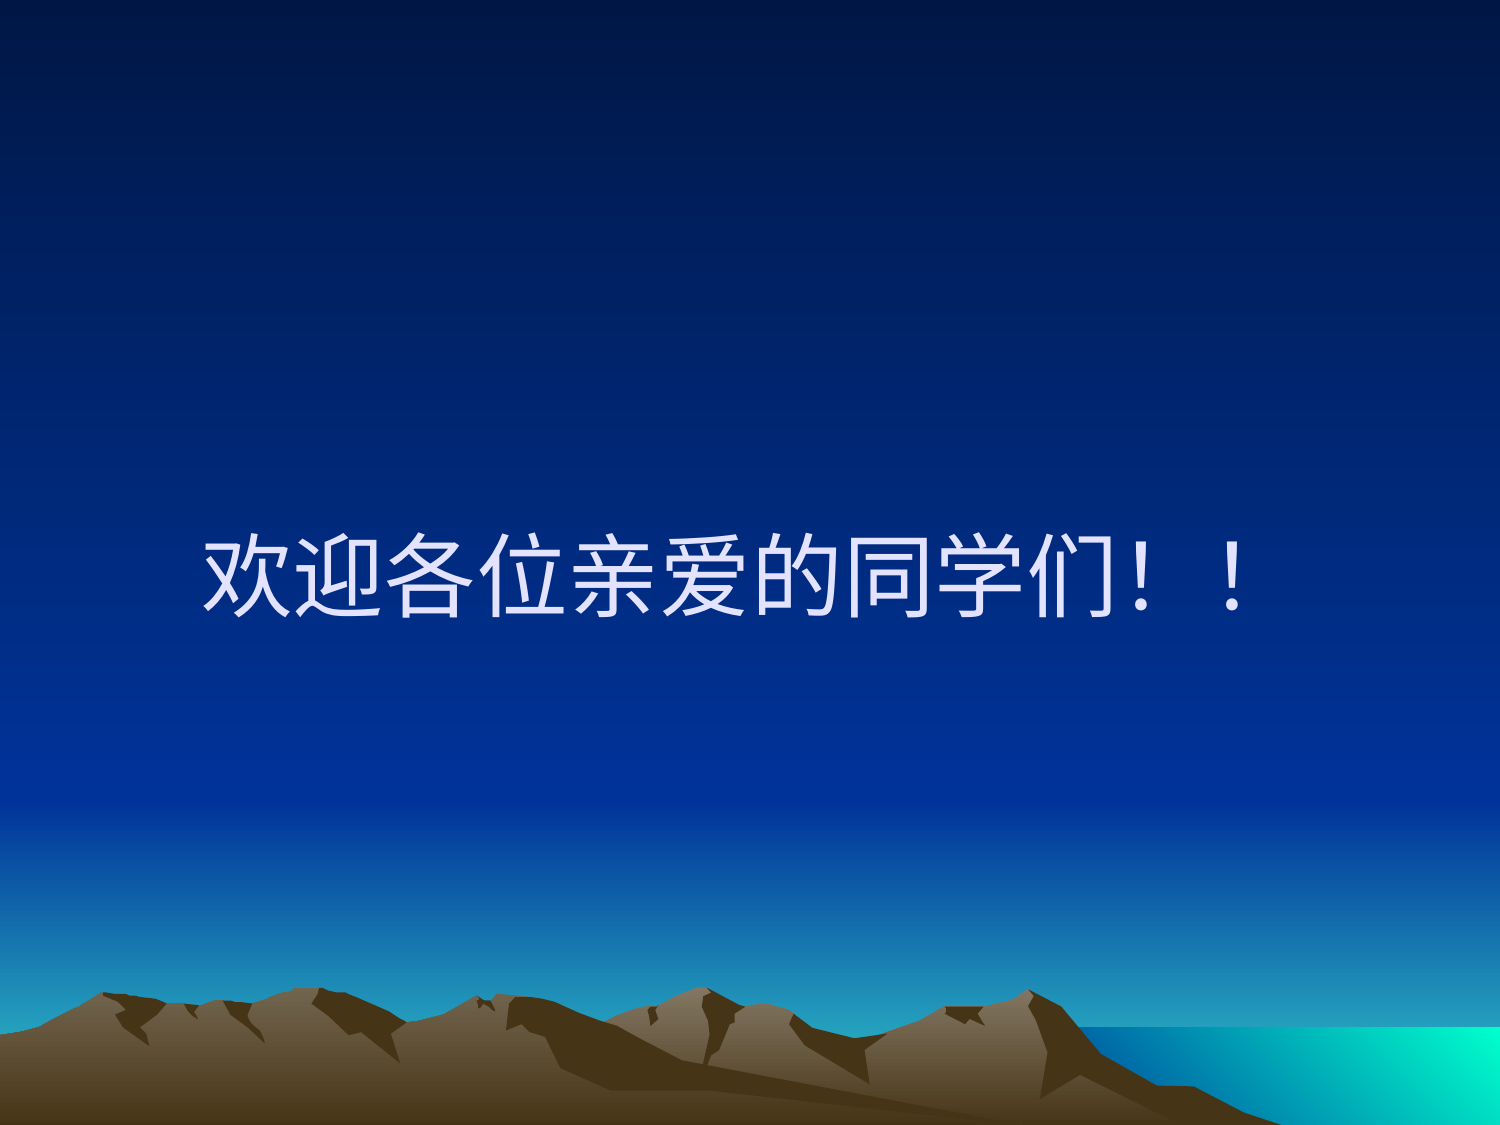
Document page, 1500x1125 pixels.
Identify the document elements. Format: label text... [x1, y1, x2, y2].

title 欢迎各位亲爱的同学们！！ [76, 479, 1427, 668]
